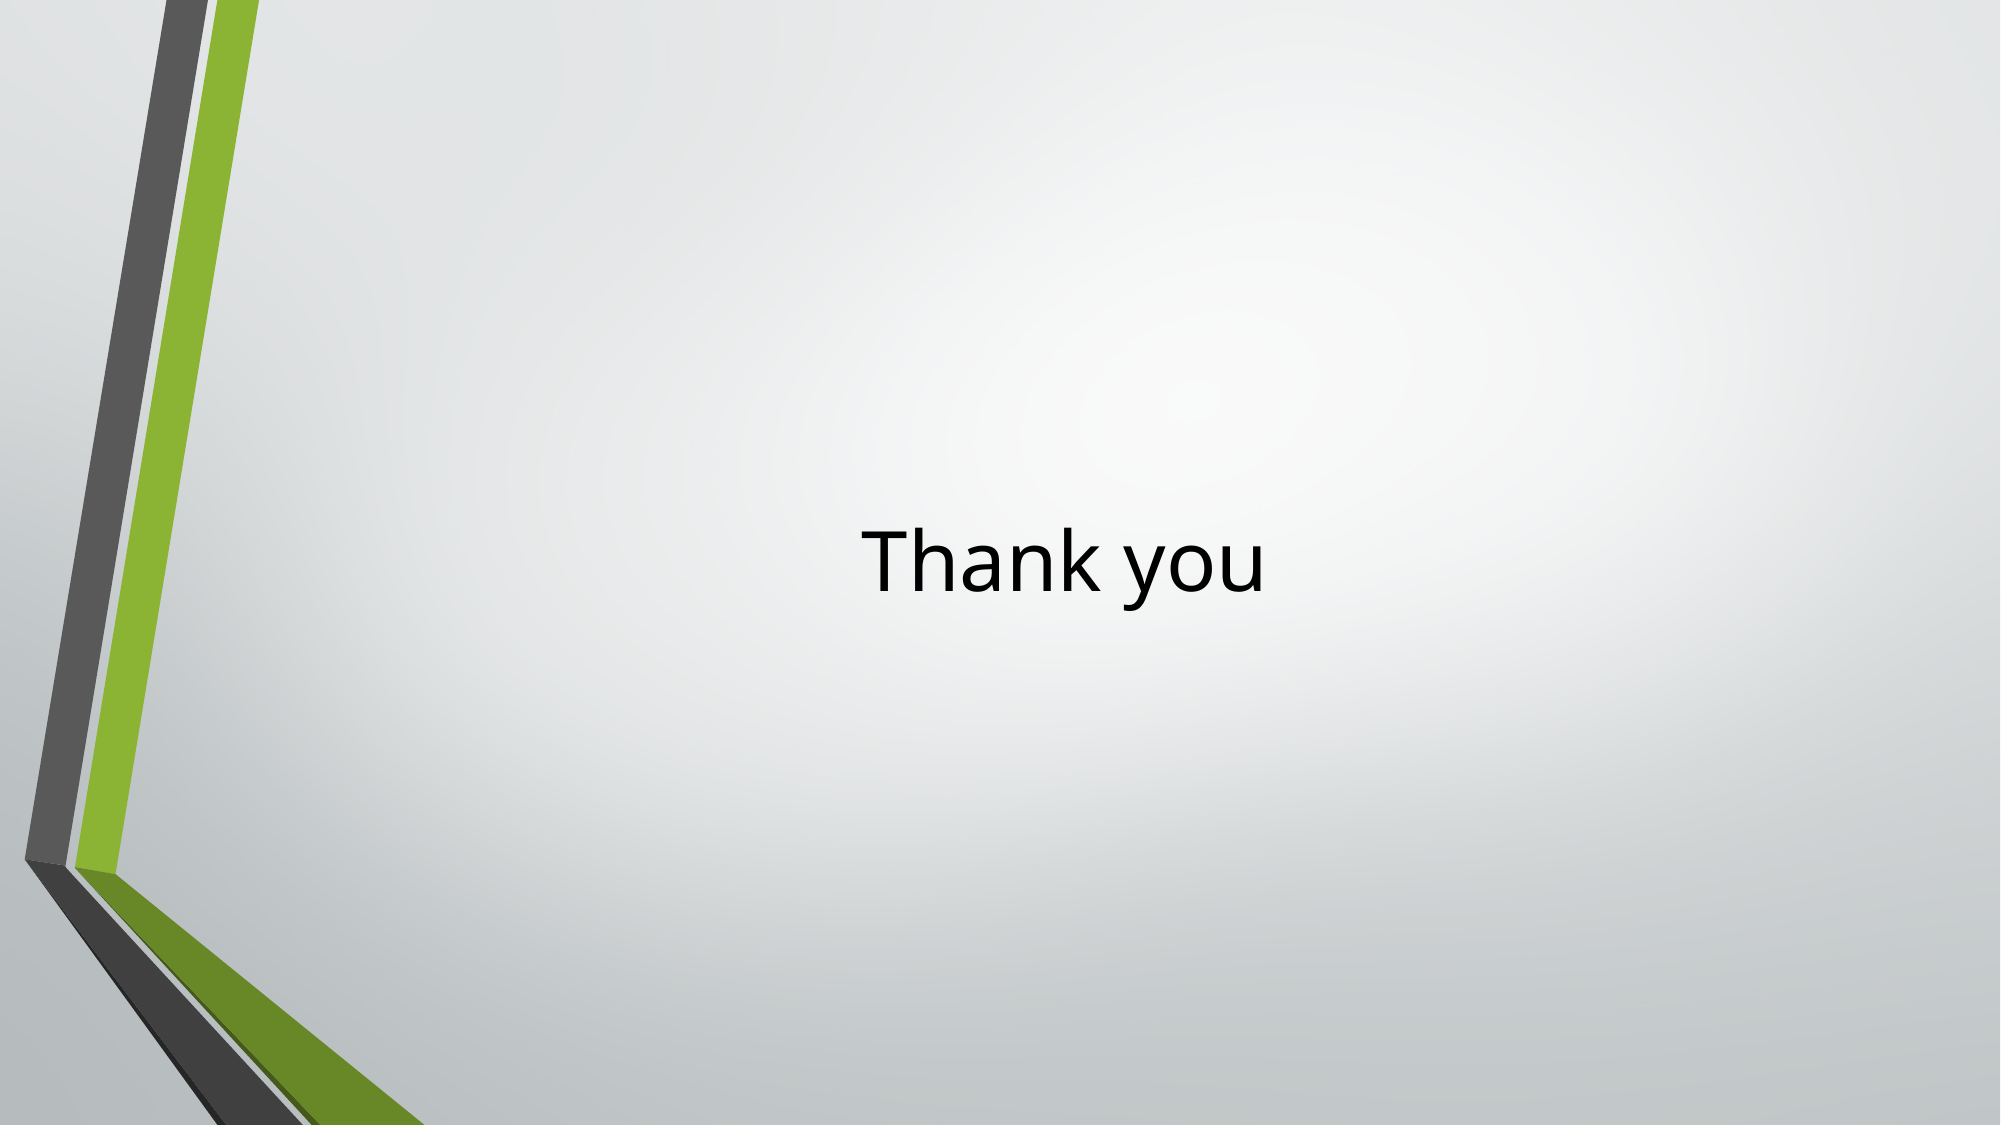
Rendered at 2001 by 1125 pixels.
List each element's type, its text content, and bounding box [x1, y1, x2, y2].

title Thank you [243, 414, 1887, 703]
